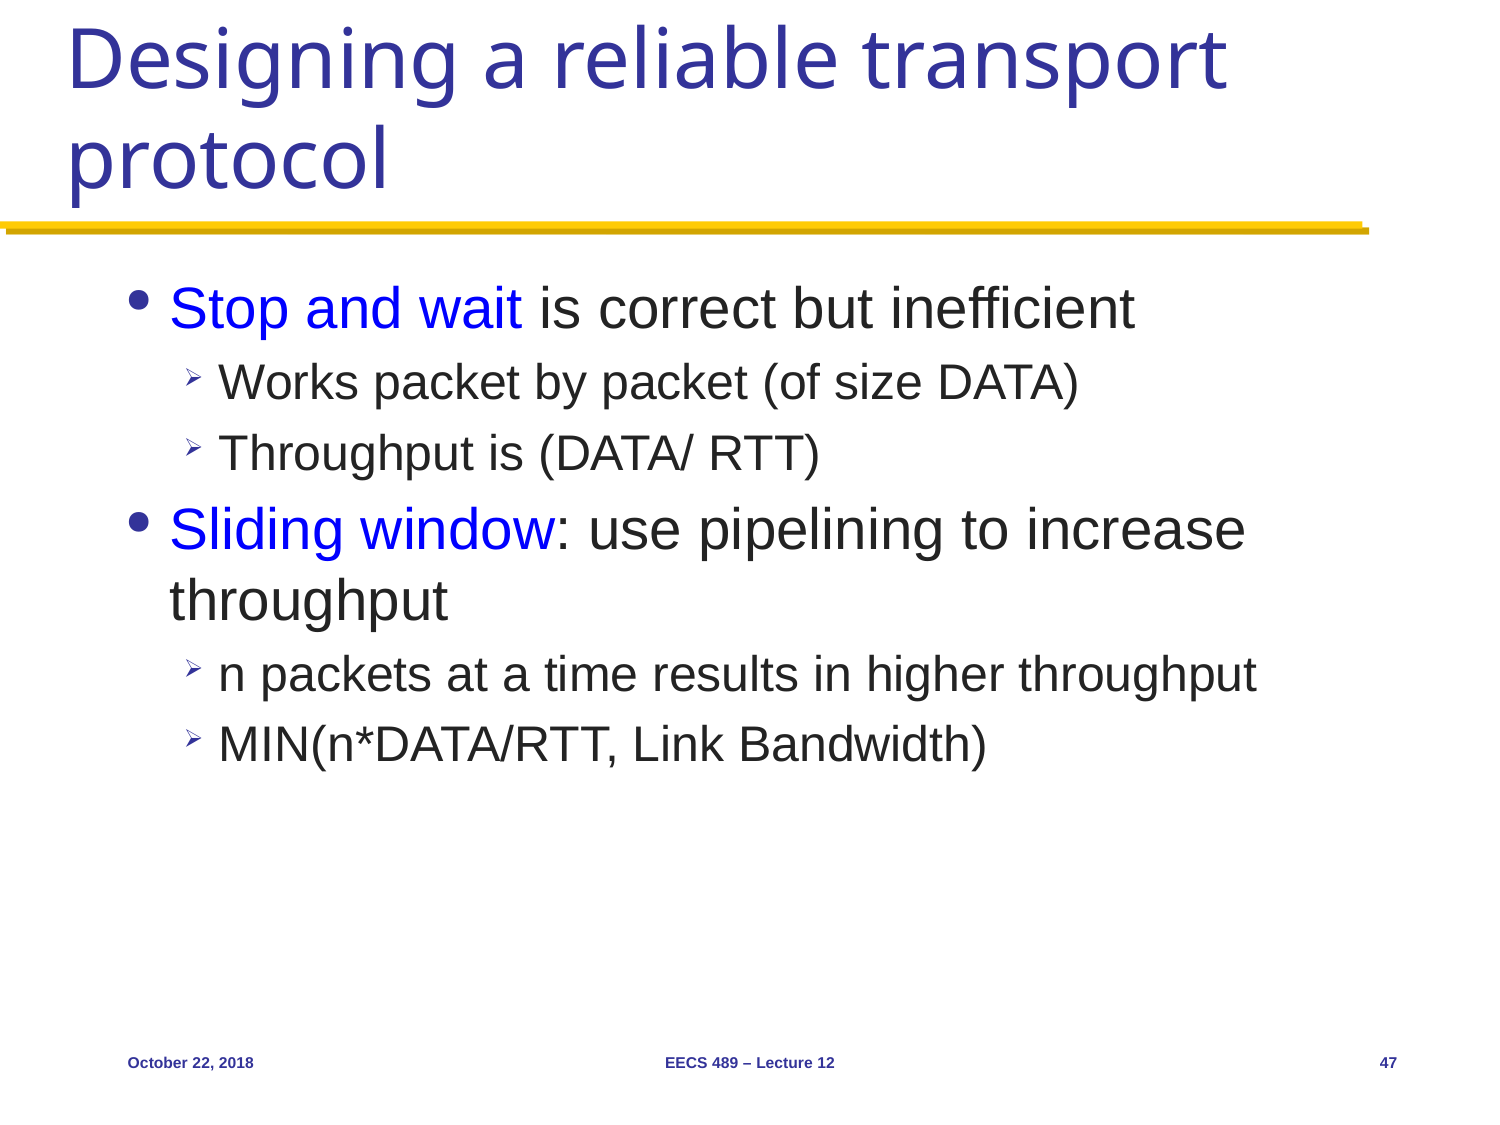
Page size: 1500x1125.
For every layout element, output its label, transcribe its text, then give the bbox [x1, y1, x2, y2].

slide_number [112, 1024, 426, 1101]
slide_number 47 [1312, 1024, 1413, 1101]
title Designing a reliable transport protocol [49, 24, 1451, 213]
list Stop and wait is correct but inefficient Works packet by packet (of size DATA) Throughput is (DATA/ RTT) Sliding window: use pipelining to increase throughput n packets at a time results in higher throughput MIN(n*DATA/RTT, Link Bandwidth) [112, 262, 1413, 988]
footer EECS 489 – Lecture 12 [512, 1024, 988, 1101]
